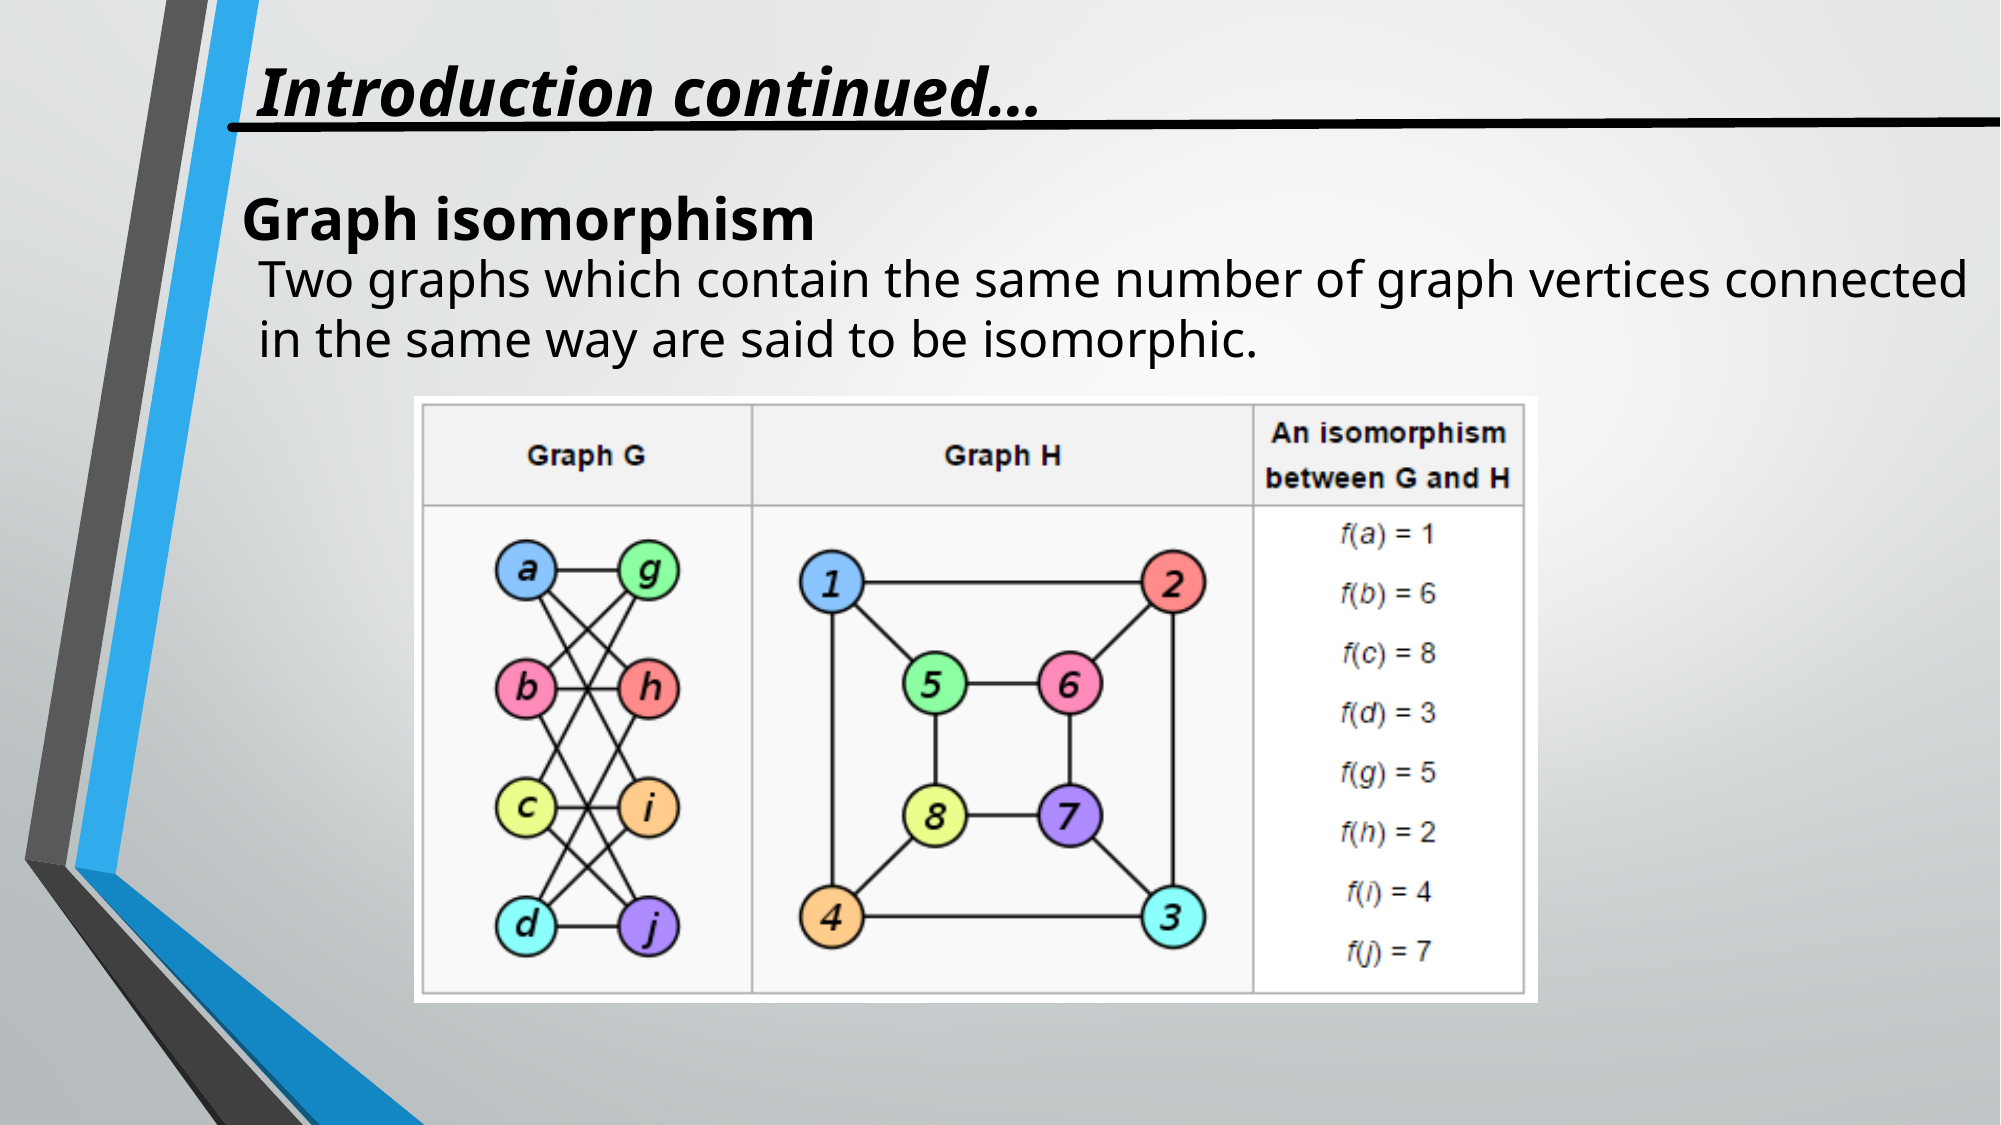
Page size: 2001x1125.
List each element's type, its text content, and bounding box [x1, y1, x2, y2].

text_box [231, 121, 2000, 128]
text_box Two graphs which contain the same number of graph vertices connected in the same way are said to be isomorphic. [243, 240, 2000, 376]
picture [414, 396, 1538, 1004]
text_box Introduction continued… [243, 42, 1116, 121]
text_box Graph isomorphism [227, 175, 2000, 260]
text_box Introduction continued… [243, 128, 1116, 138]
